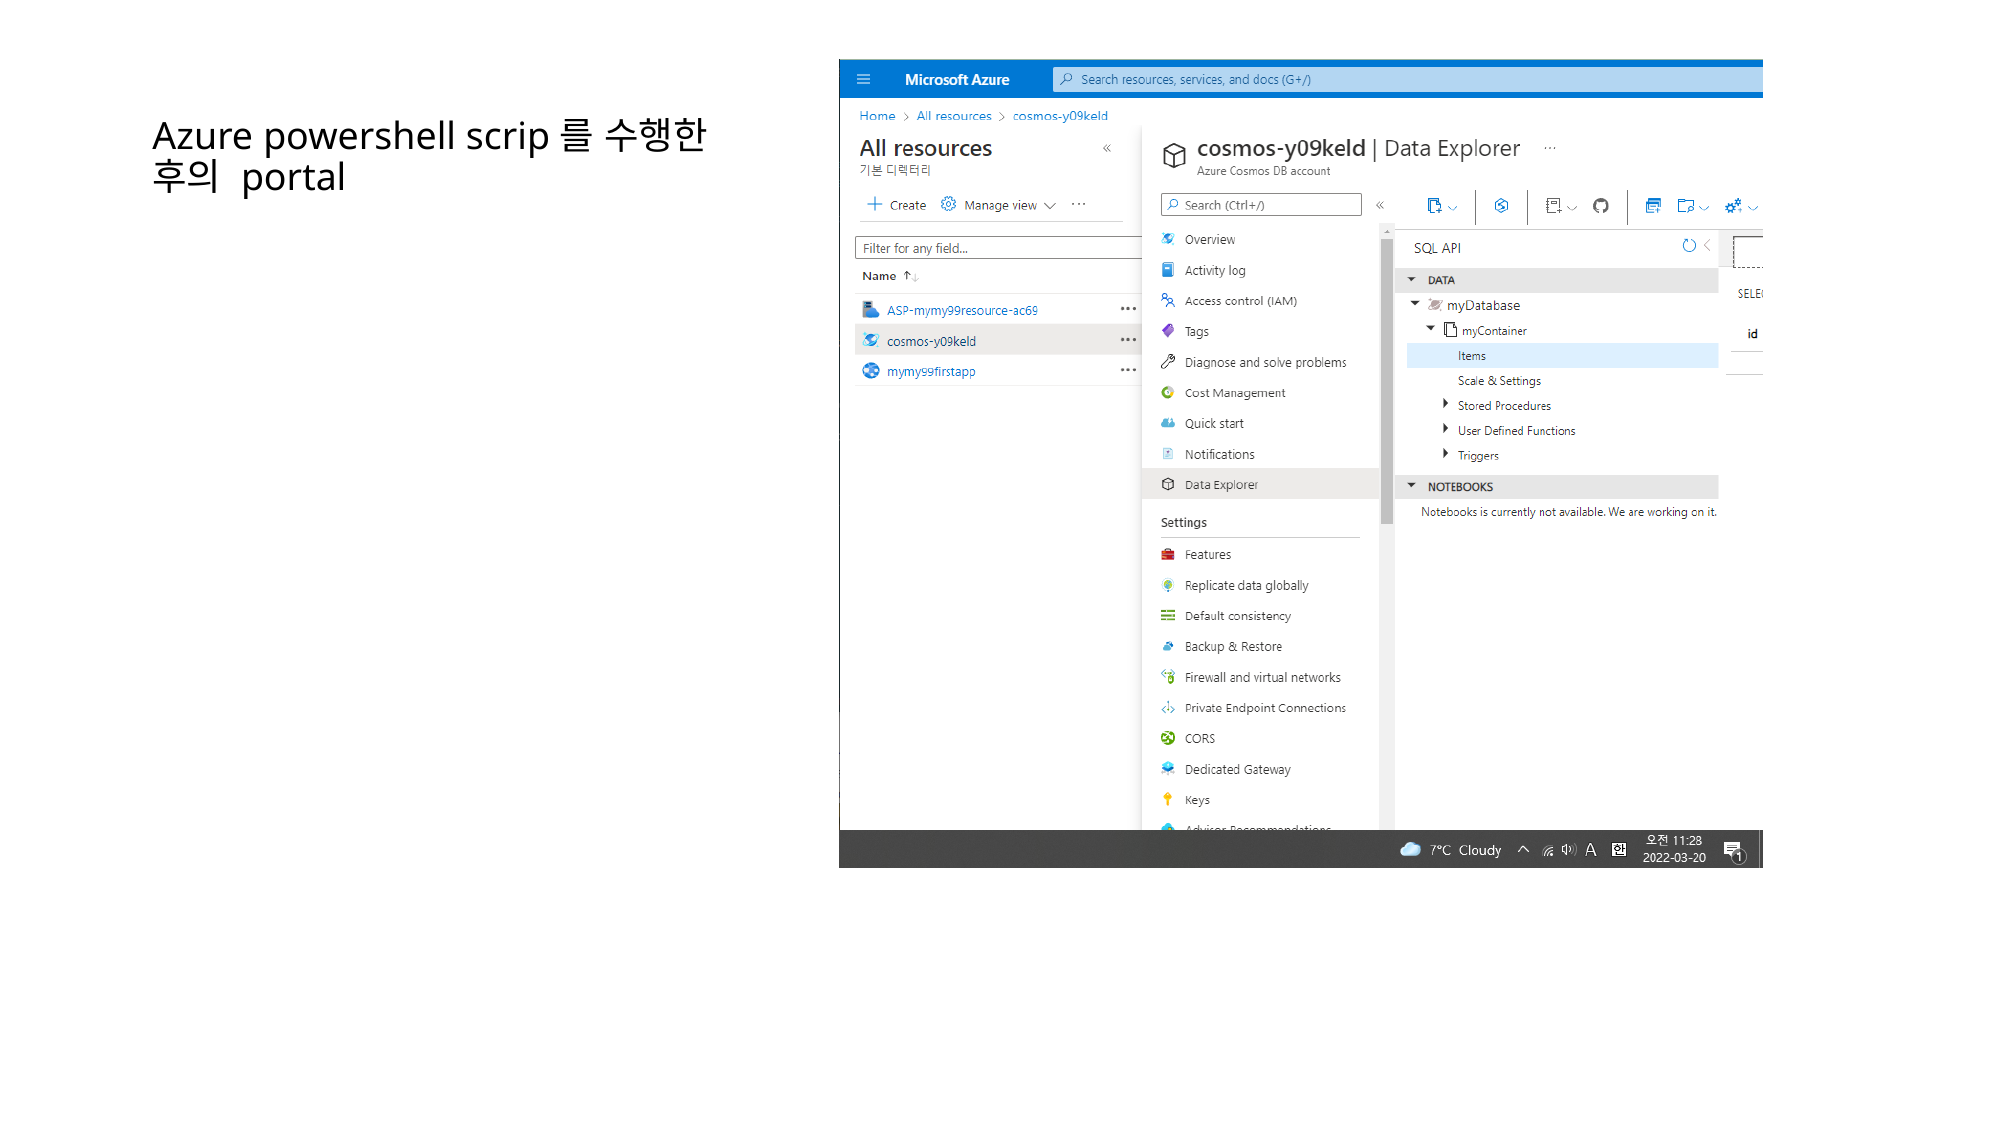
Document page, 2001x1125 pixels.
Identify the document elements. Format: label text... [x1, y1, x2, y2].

picture [838, 59, 1763, 868]
title Azure powershell scrip를 수행한 후의 portal [137, 59, 793, 257]
